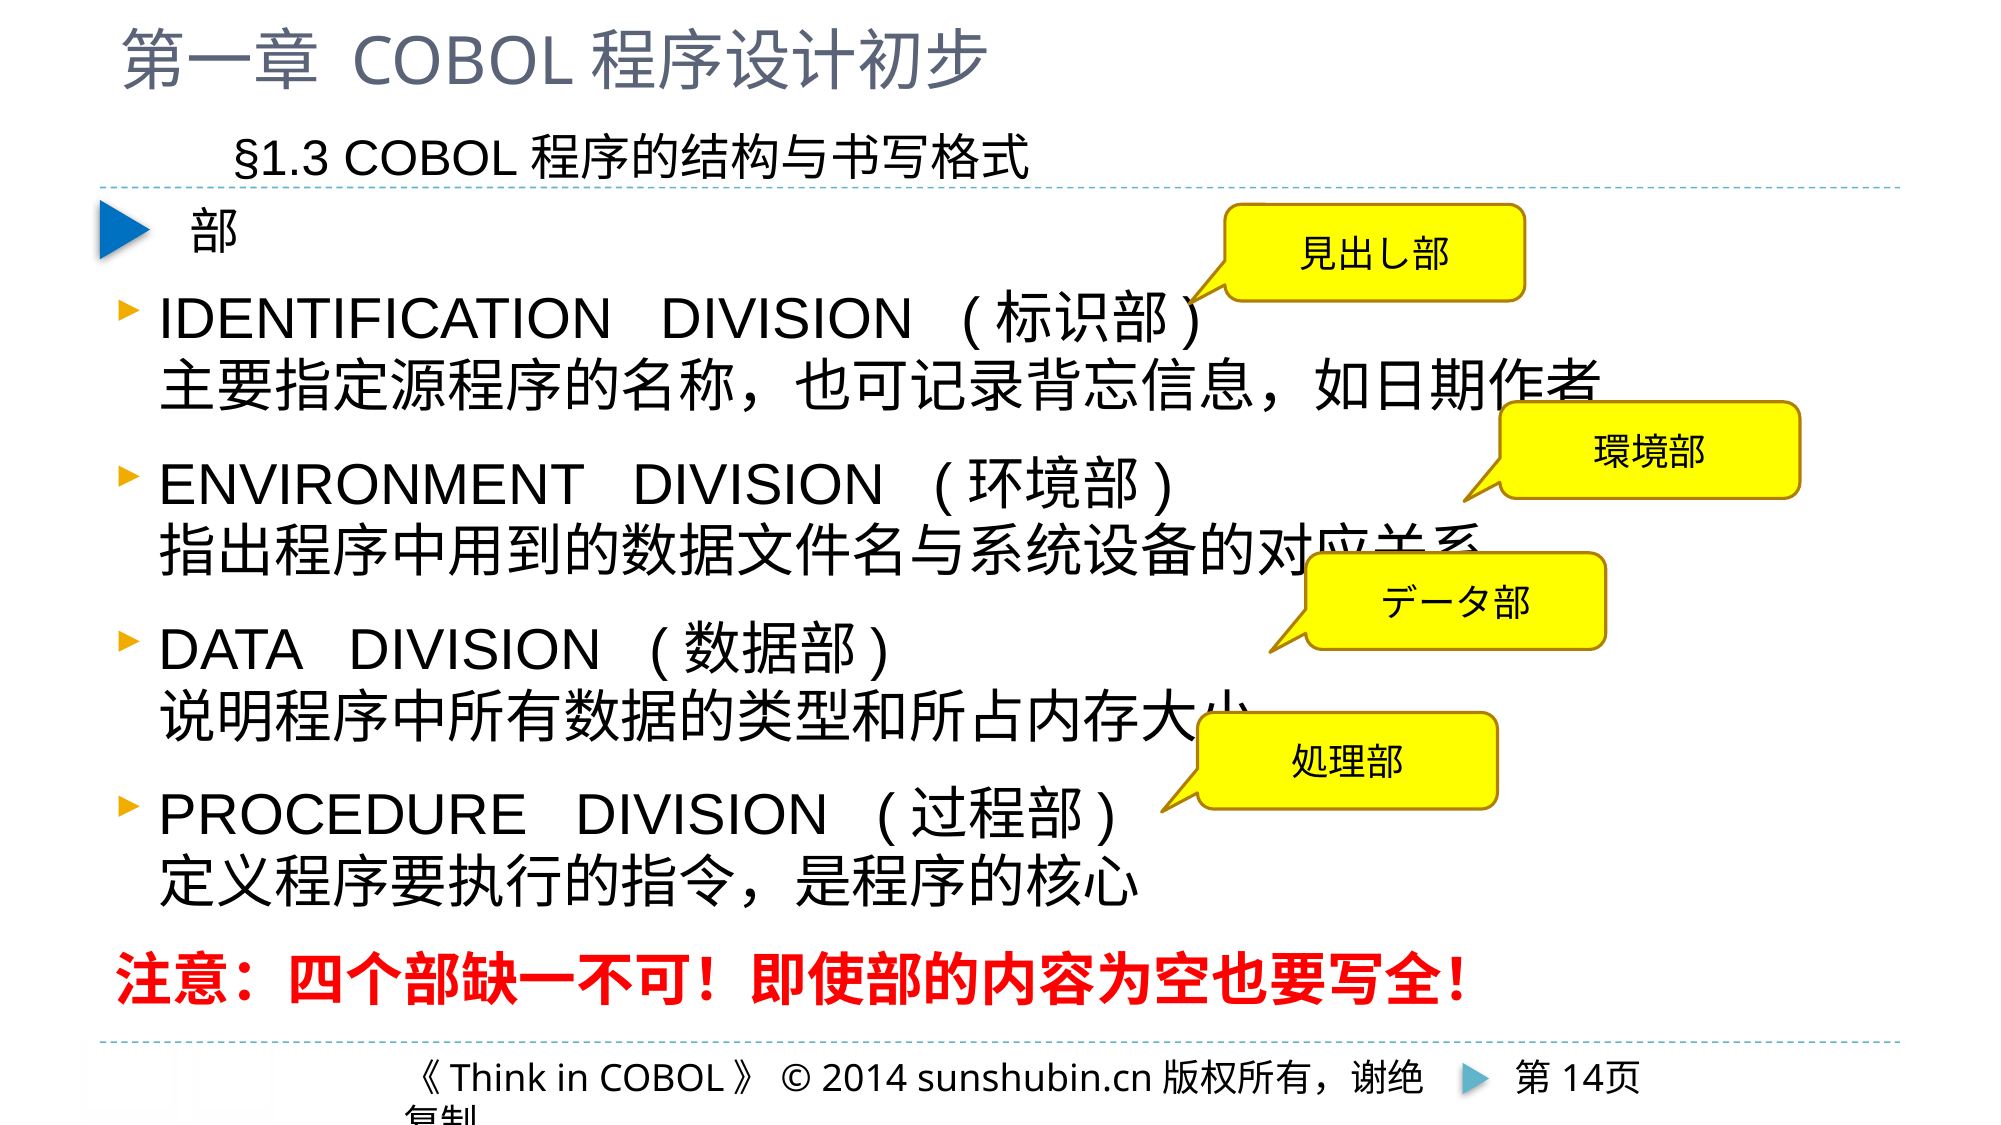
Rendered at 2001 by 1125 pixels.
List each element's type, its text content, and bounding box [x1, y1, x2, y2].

list 部 [175, 192, 1305, 268]
text_box 見出し部 [1187, 202, 1527, 306]
title 第一章 COBOL程序设计初步 [105, 10, 1305, 99]
text_box データ部 [1268, 551, 1608, 654]
text_box 環境部 [1462, 400, 1802, 503]
text_box 処理部 [1160, 710, 1500, 814]
list §1.3 COBOL程序的结构与书写格式 [217, 118, 1305, 182]
list IDENTIFICATION DIVISION (标识部) 主要指定源程序的名称，也可记录背忘信息，如日期作者 ENVIRONMENT DIVISION (环境部) 指出程序中用到的数据文件名与系统设备的对应关系 DATA DIVISION (数据部) 说明程序中所有数据的类型和所占内存大小 PROCEDURE DIVISION (过程部) 定义程序要执行的指令，是程序的核心 注意：四个部缺一不可！即使部的内容为空也要写全！ [99, 287, 1900, 1025]
